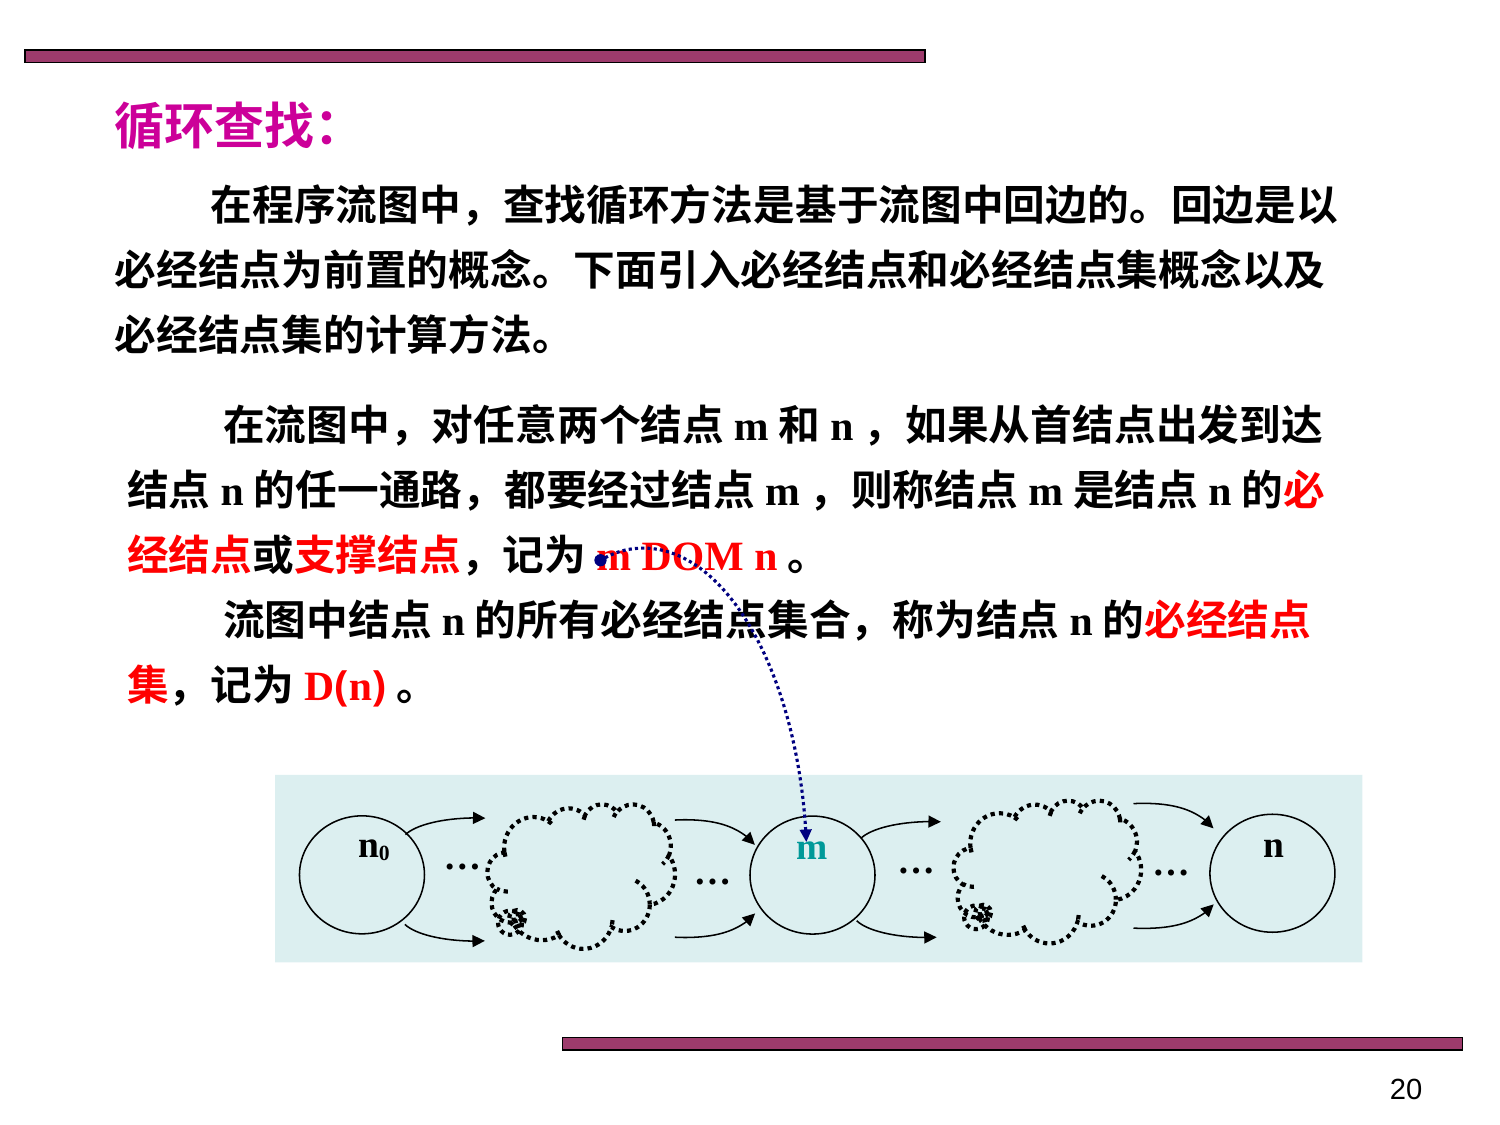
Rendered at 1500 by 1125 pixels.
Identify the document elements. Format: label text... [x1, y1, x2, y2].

text_box 循环查找： [99, 87, 1379, 200]
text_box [274, 774, 1363, 963]
slide_number 20 [1087, 1062, 1438, 1103]
text_box 在流图中，对任意两个结点m和n，如果从首结点出发到达结点n的任一通路，都要经过结点m，则称结点m是结点n的必经结点或支撑结点，记为m DOM n。 流图中结点n的所有必经结点集合，称为结点n的必经结点集，记为D(n)。 [112, 376, 1364, 717]
text_box 在程序流图中，查找循环方法是基于流图中回边的。回边是以必经结点为前置的概念。下面引入必经结点和必经结点集概念以及必经结点集的计算方法。 [99, 200, 1363, 367]
text_box [594, 548, 800, 773]
